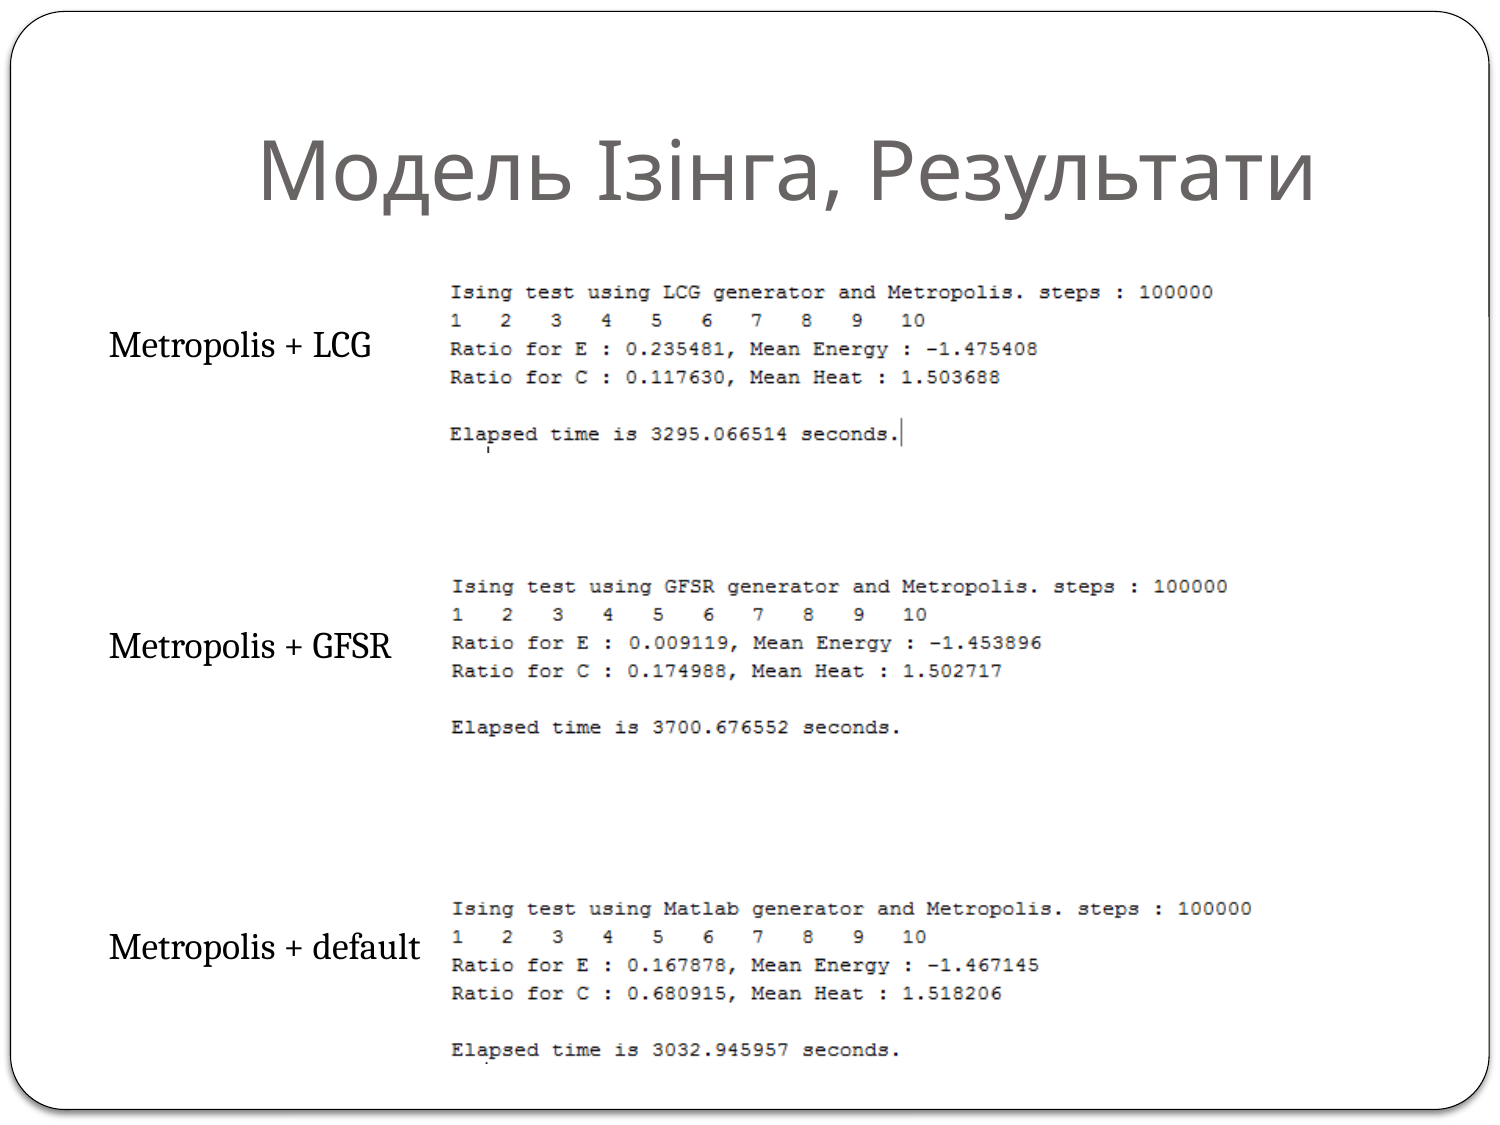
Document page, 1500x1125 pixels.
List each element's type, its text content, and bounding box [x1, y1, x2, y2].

picture [447, 278, 1239, 453]
picture [447, 573, 1252, 744]
picture [447, 892, 1274, 1064]
title Модель Ізінга, Результати [150, 45, 1425, 233]
list Metropolis + LCG Metropolis + GFSR Metropolis + default [41, 237, 1424, 1035]
